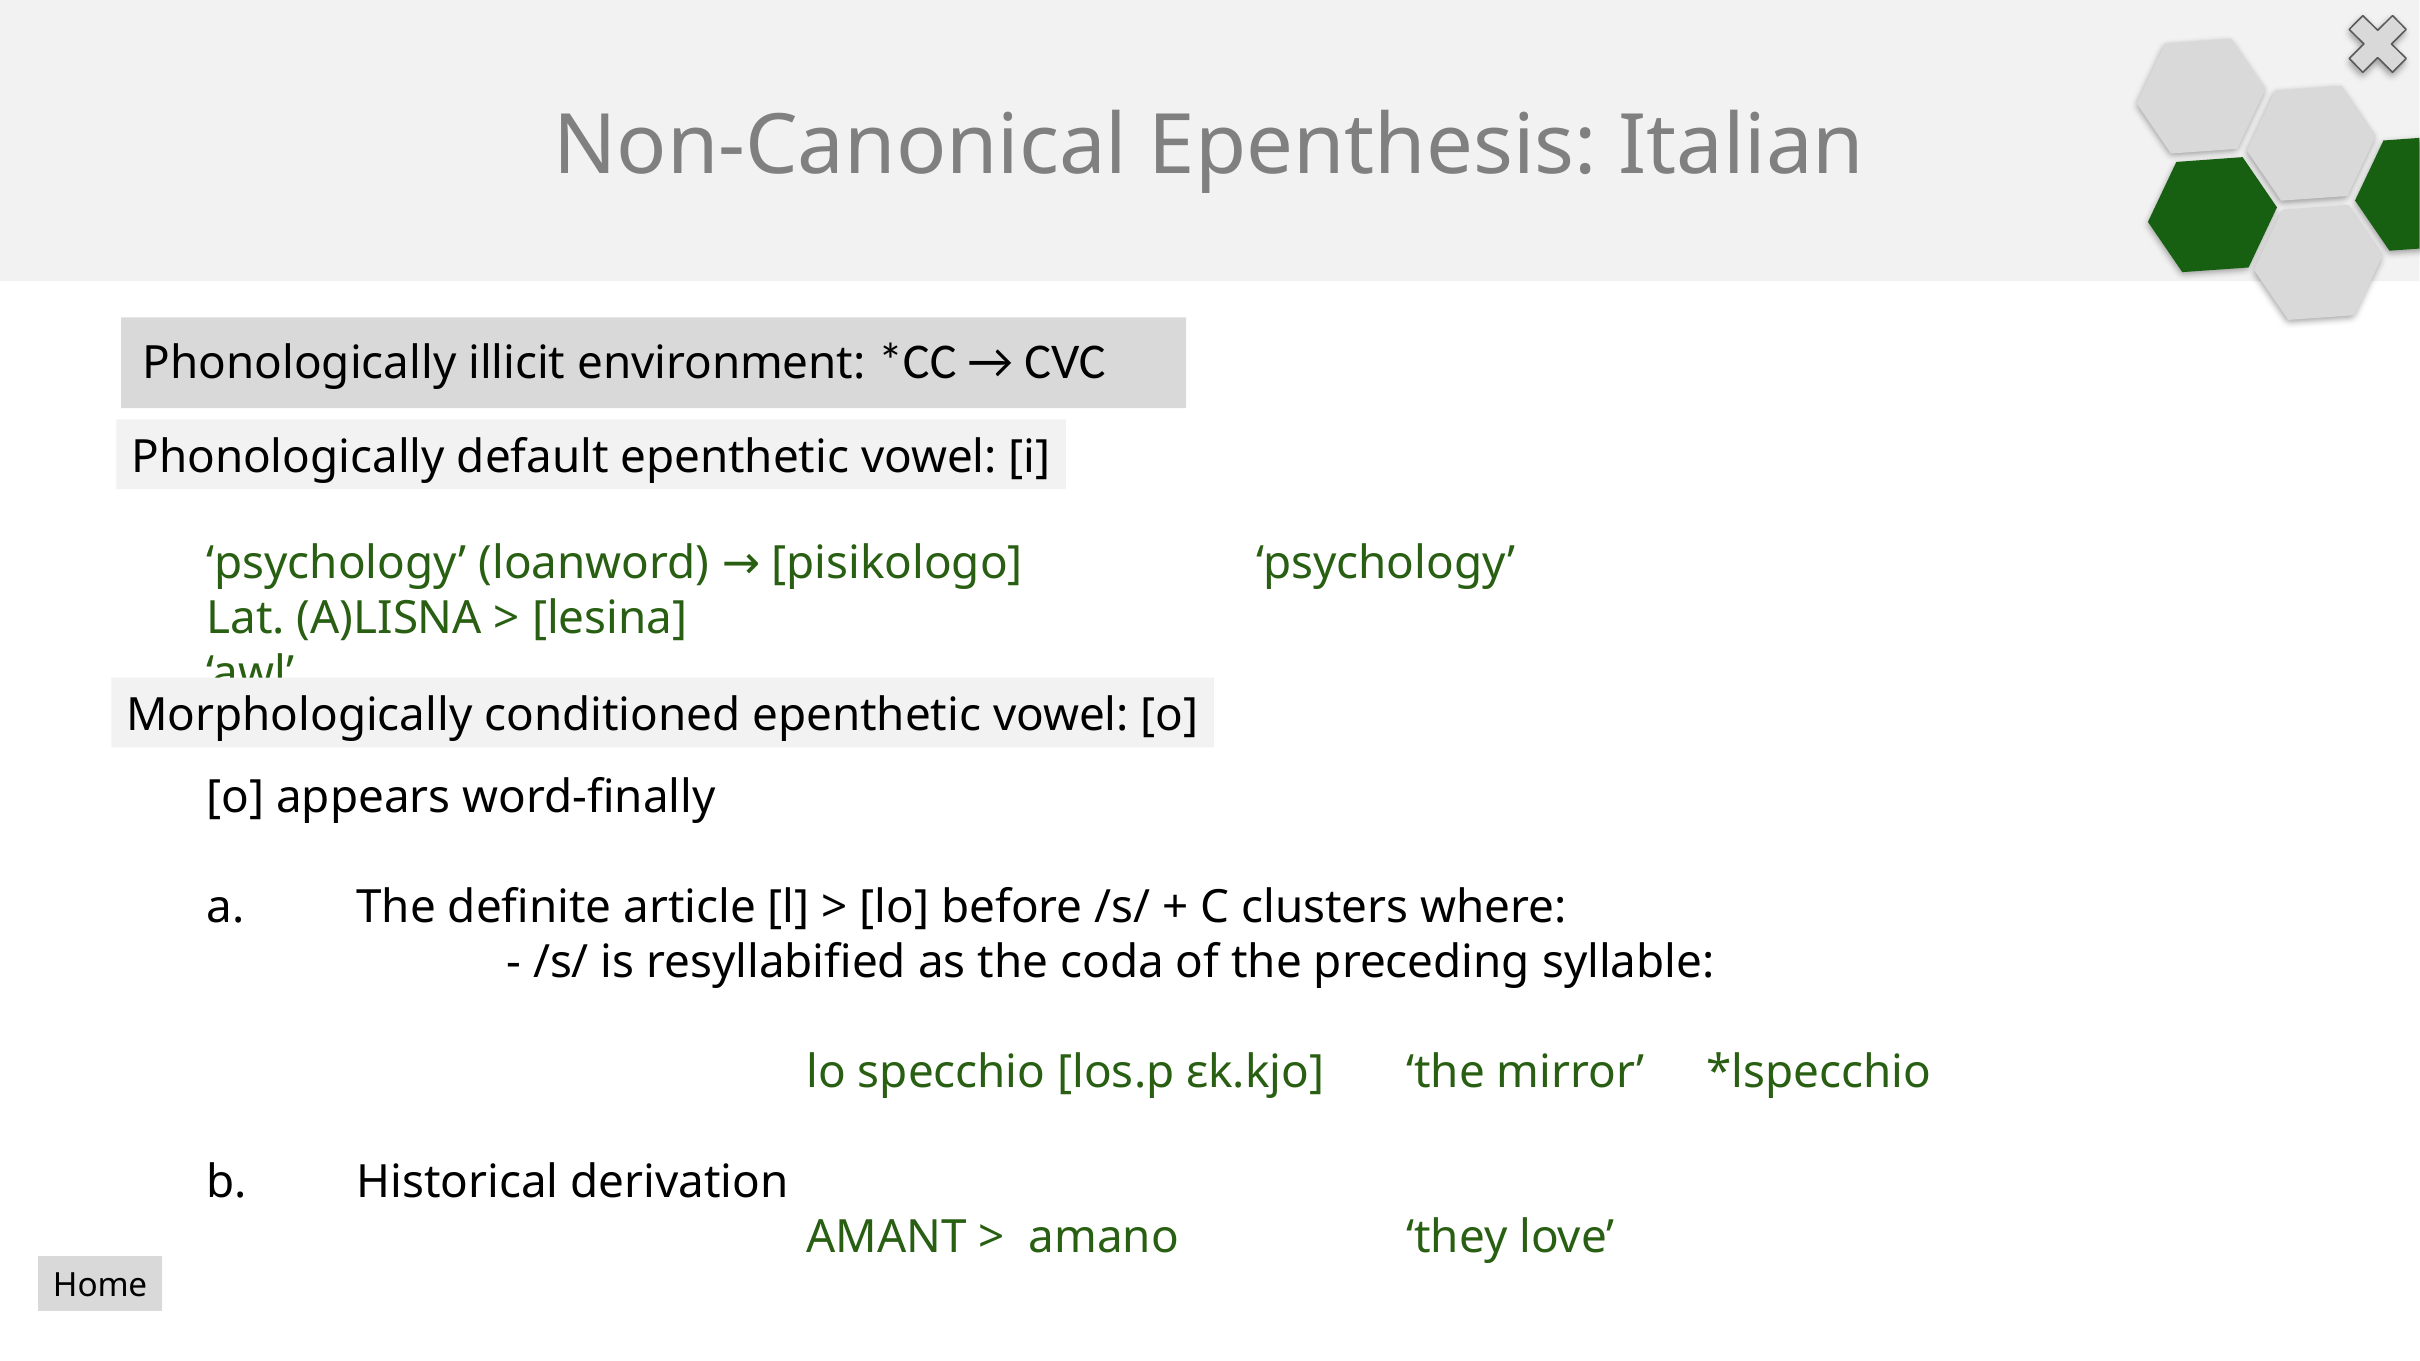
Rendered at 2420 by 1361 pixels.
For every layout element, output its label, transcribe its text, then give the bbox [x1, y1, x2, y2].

text_box Morphologically conditioned epenthetic vowel: [o] [111, 677, 1214, 748]
text_box Home [38, 1256, 163, 1311]
text_box [2135, 37, 2267, 155]
text_box [2147, 156, 2278, 273]
text_box [o] appears word-finally a. The definite article [l] > [lo] before /s/ + C clusters where: - /s/ is resyllabified as the coda of the preceding syllable: lo specchio [los.p ɛk.kjo] ‘the mirror’ *lspecchio b. Historical derivation AMANT > amano ‘they love’ [191, 759, 2045, 1325]
text_box [2253, 204, 2384, 321]
list Phonologically illicit environment: *CC → CVC [121, 317, 1187, 409]
text_box Phonologically default epenthetic vowel: [i] [116, 419, 1066, 490]
text_box [2354, 137, 2420, 252]
text_box [2246, 84, 2377, 202]
text_box [2348, 15, 2407, 73]
title Non-Canonical Epenthesis: Italian [0, 0, 2420, 282]
text_box ‘psychology’ (loanword) → [pisikologo] ‘psychology’ Lat. (A)LISNA > [lesina] ‘awl’ [191, 525, 1598, 705]
